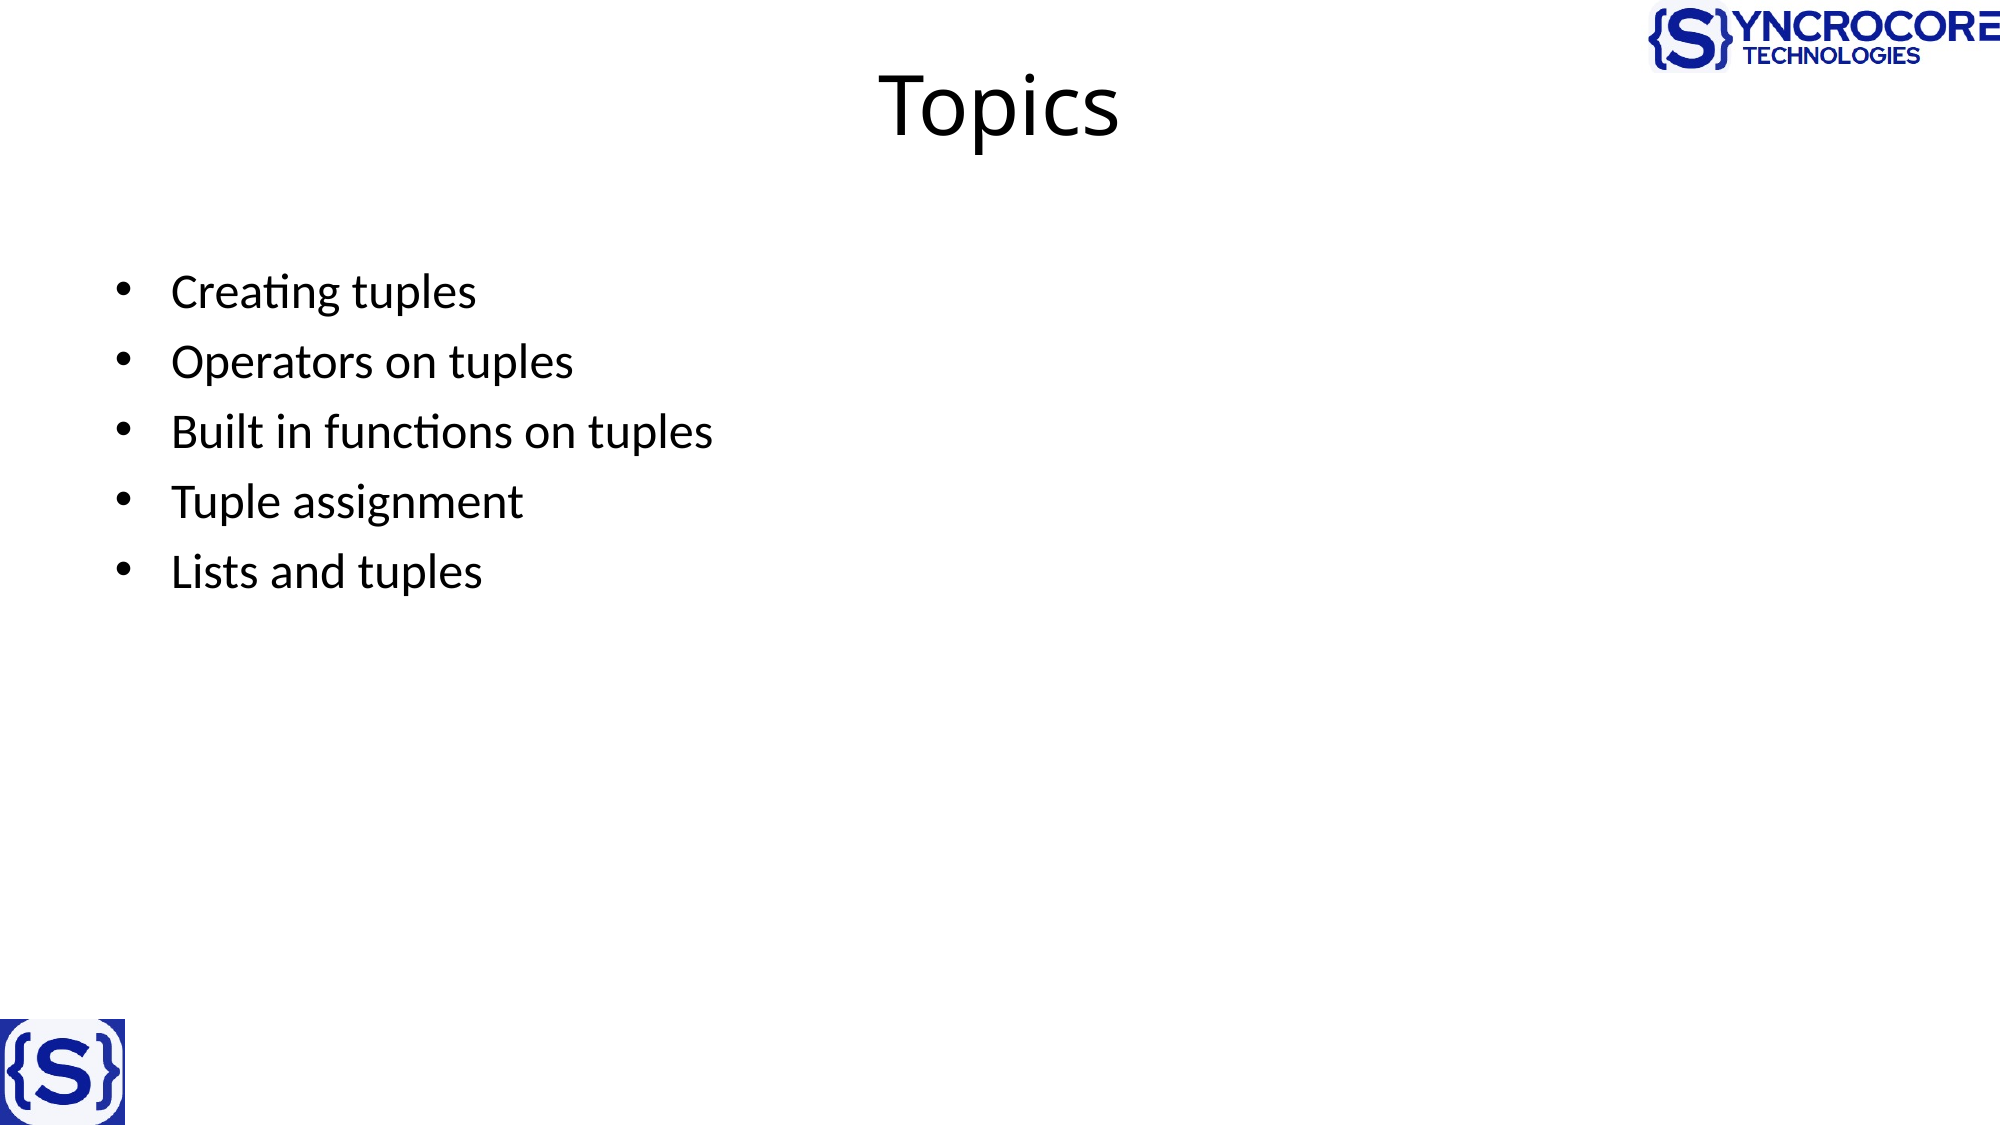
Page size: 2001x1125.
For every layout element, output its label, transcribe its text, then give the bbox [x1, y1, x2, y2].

picture [0, 1019, 126, 1125]
picture [1641, 0, 2000, 73]
title Topics [99, 45, 1900, 233]
list Creating tuples Operators on tuples Built in functions on tuples Tuple assignment Lists and tuples [99, 250, 1900, 1005]
